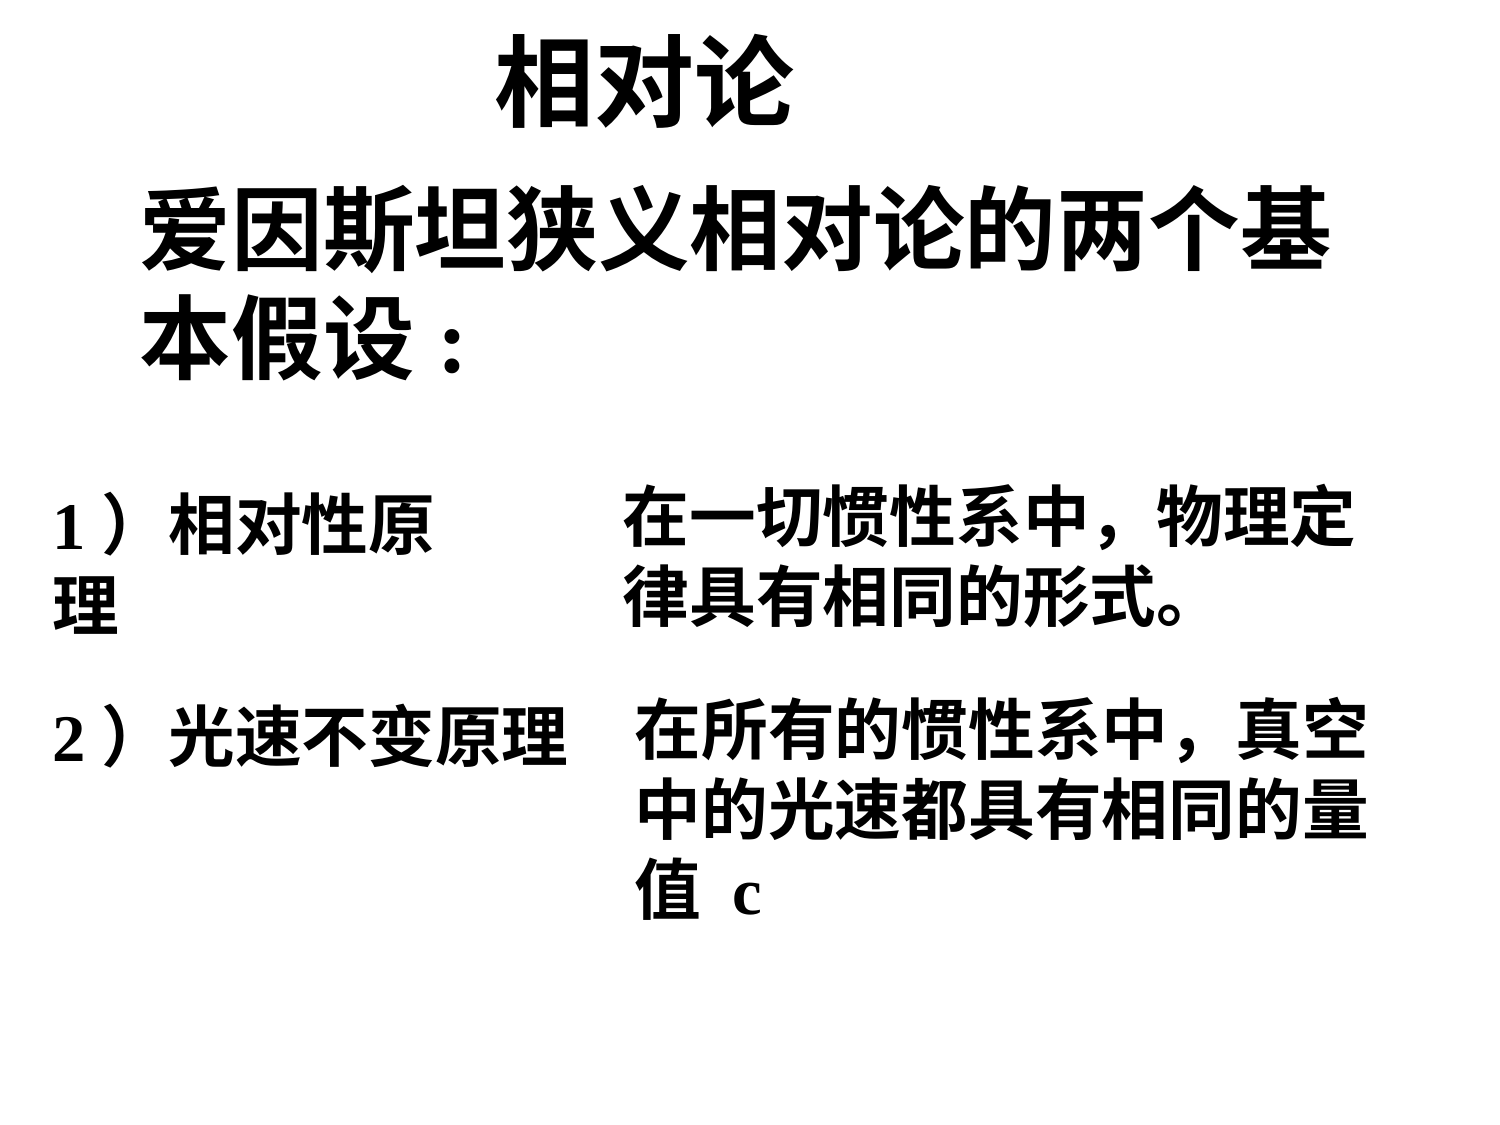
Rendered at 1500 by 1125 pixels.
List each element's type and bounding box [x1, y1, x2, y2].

text_box [37, 12, 1425, 936]
